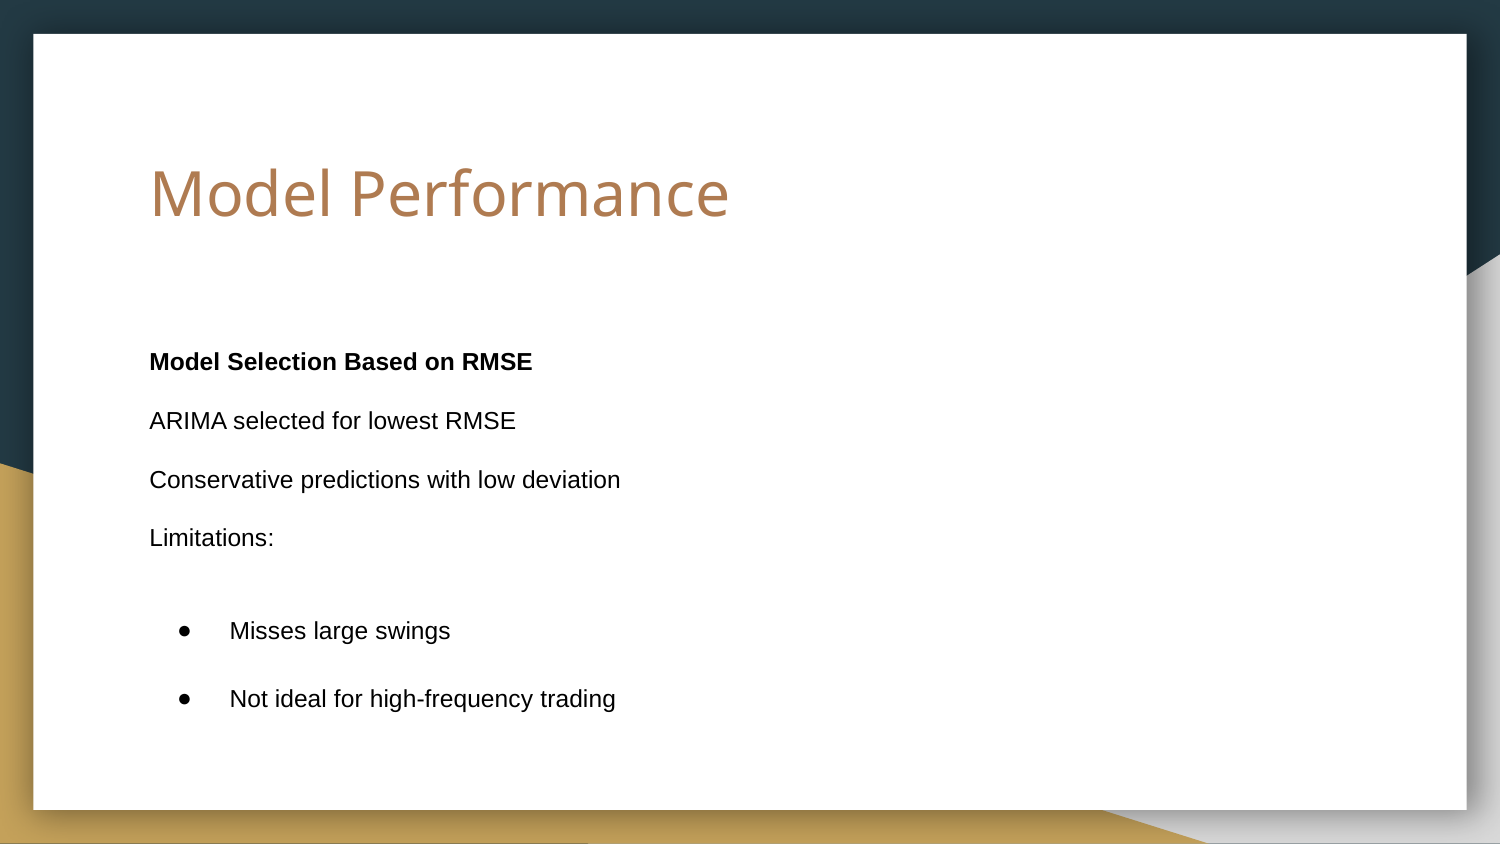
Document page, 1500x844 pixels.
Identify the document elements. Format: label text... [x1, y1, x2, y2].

list Model Selection Based on RMSE ARIMA selected for lowest RMSE Conservative predictions with low deviation Limitations: Misses large swings Not ideal for high-frequency trading [134, 326, 1366, 729]
title Model Performance [134, 138, 1366, 296]
